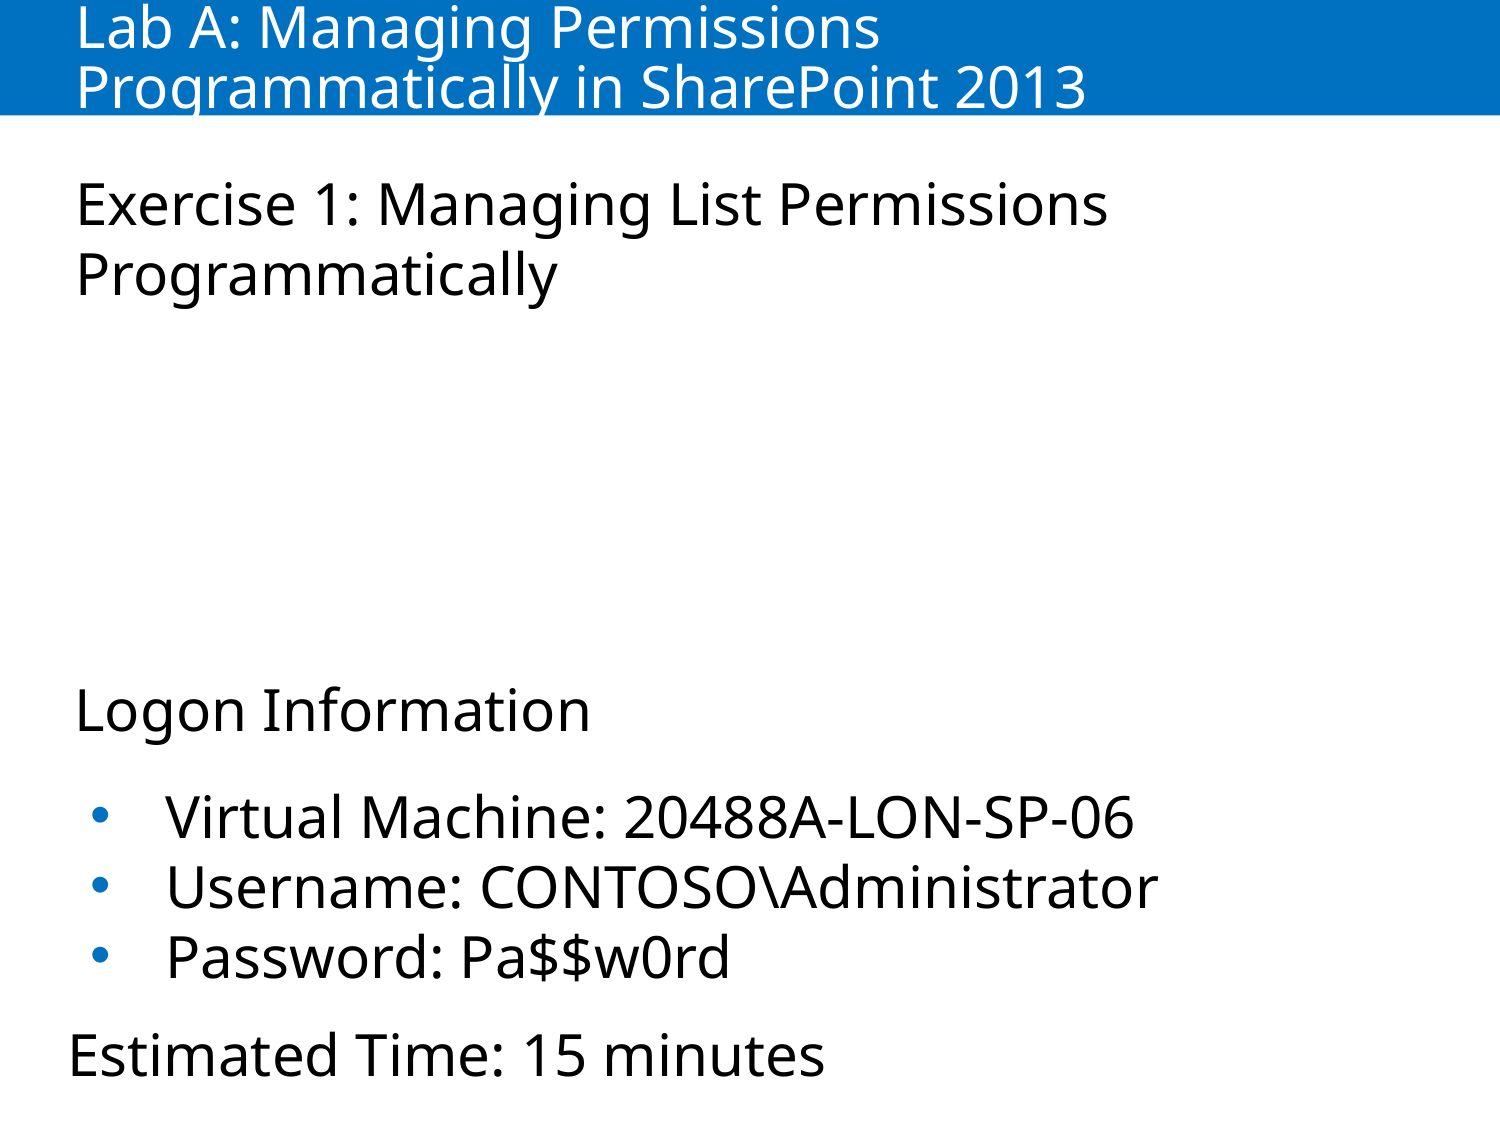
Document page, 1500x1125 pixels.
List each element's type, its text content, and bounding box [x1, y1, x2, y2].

title Lab A: Managing Permissions Programmatically in SharePoint 2013 [75, 0, 1351, 122]
text_box Virtual Machine: 20488A-LON-SP-06 Username: CONTOSO\Administrator Password: Pa$$w0rd [75, 772, 1175, 998]
text_box Logon Information [59, 665, 607, 751]
list Exercise 1: Managing List Permissions Programmatically [74, 167, 1408, 1013]
text_box Estimated Time: 15 minutes [52, 1011, 841, 1096]
